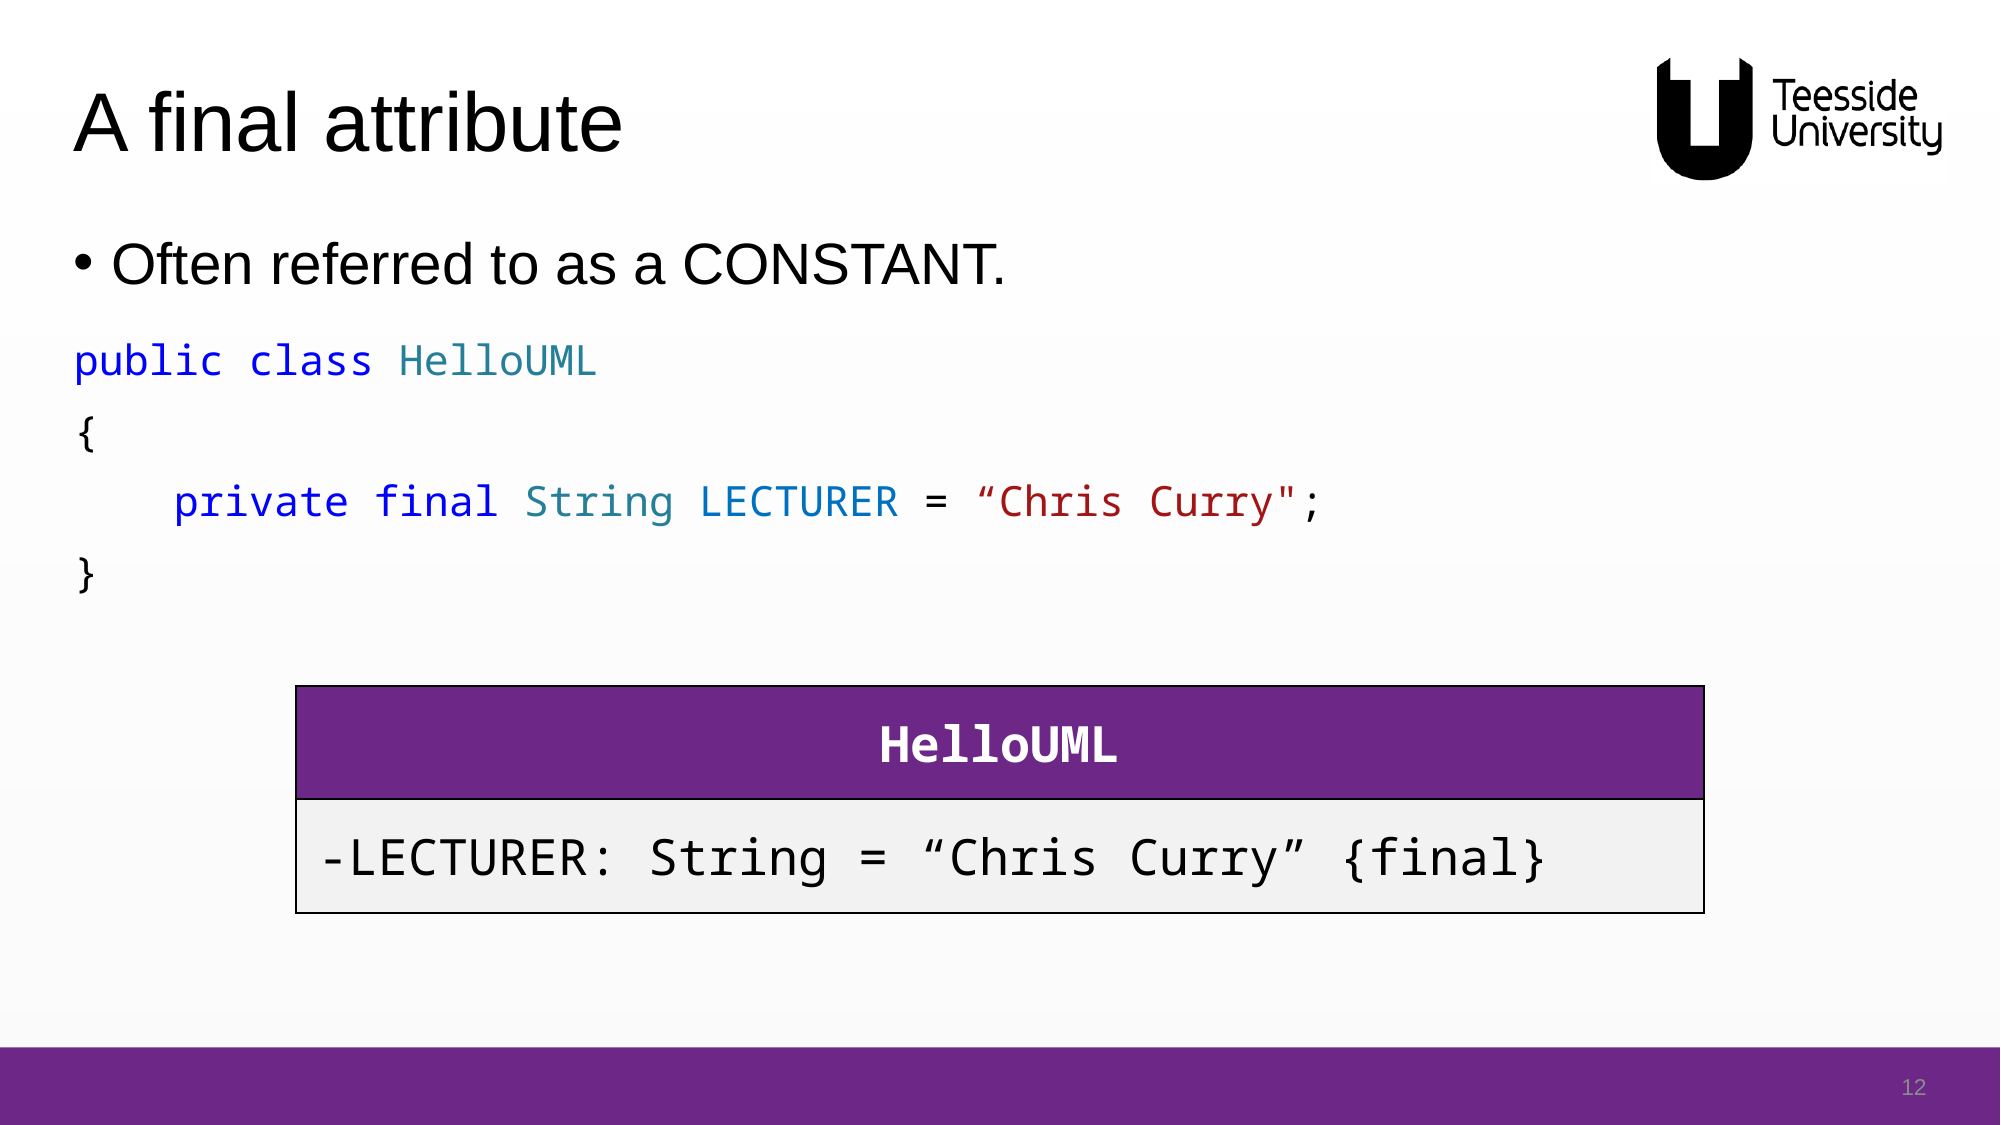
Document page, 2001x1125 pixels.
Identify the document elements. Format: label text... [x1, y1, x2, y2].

title A final attribute [59, 53, 1613, 184]
table_header HelloUML [297, 687, 1703, 798]
list Often referred to as a CONSTANT. public class HelloUML { private final String LECTURER = “Chris Curry"; } [59, 218, 1942, 1022]
table_cell -LECTURER: String = “Chris Curry” {final} [297, 800, 1703, 912]
picture [1652, 53, 1946, 184]
slide_number 12 [1859, 1068, 1942, 1105]
